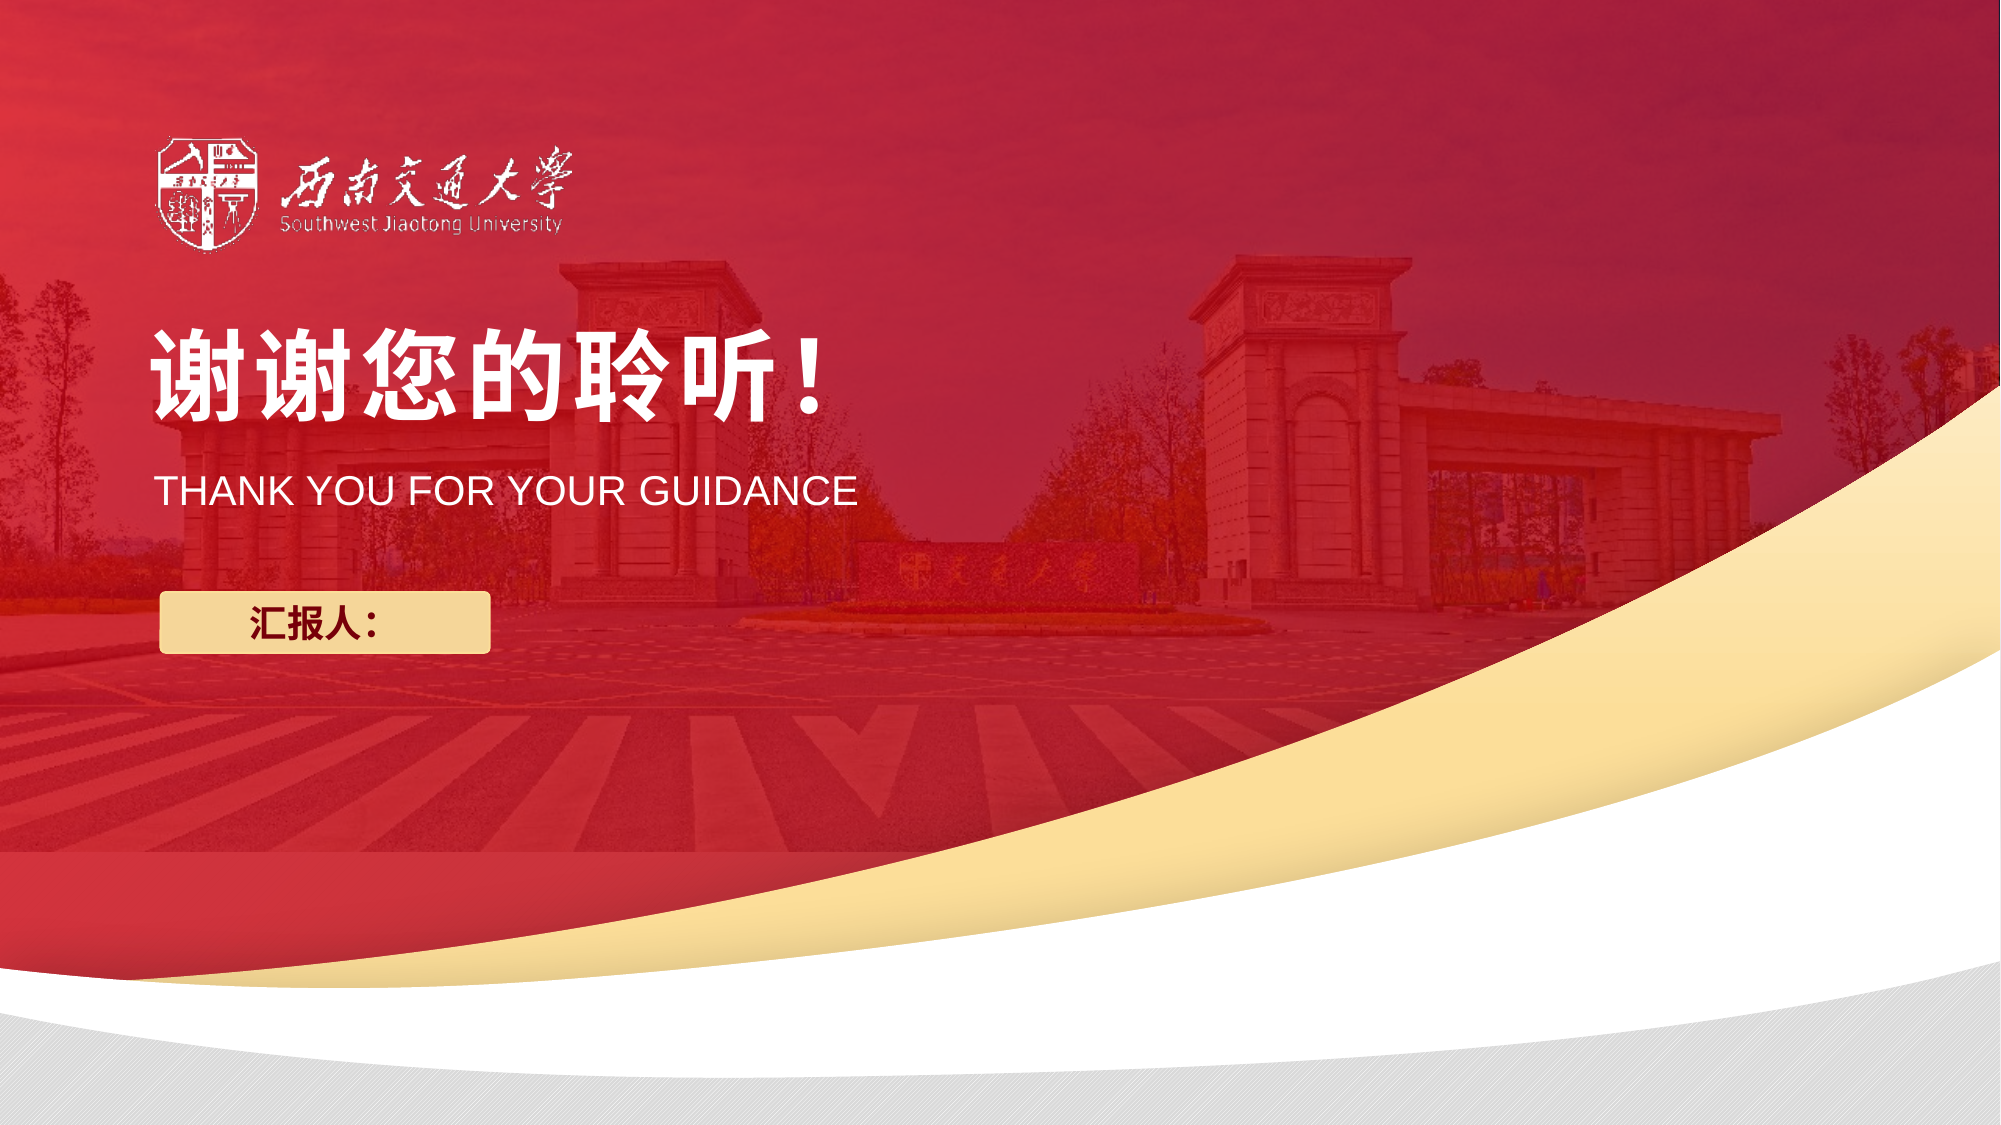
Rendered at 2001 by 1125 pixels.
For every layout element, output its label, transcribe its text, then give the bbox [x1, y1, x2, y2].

text_box 汇报人： [159, 591, 491, 654]
text_box 谢谢您的聆听！ [132, 320, 987, 442]
text_box THANK YOU FOR YOUR GUIDANCE [138, 461, 993, 510]
picture [155, 136, 572, 254]
